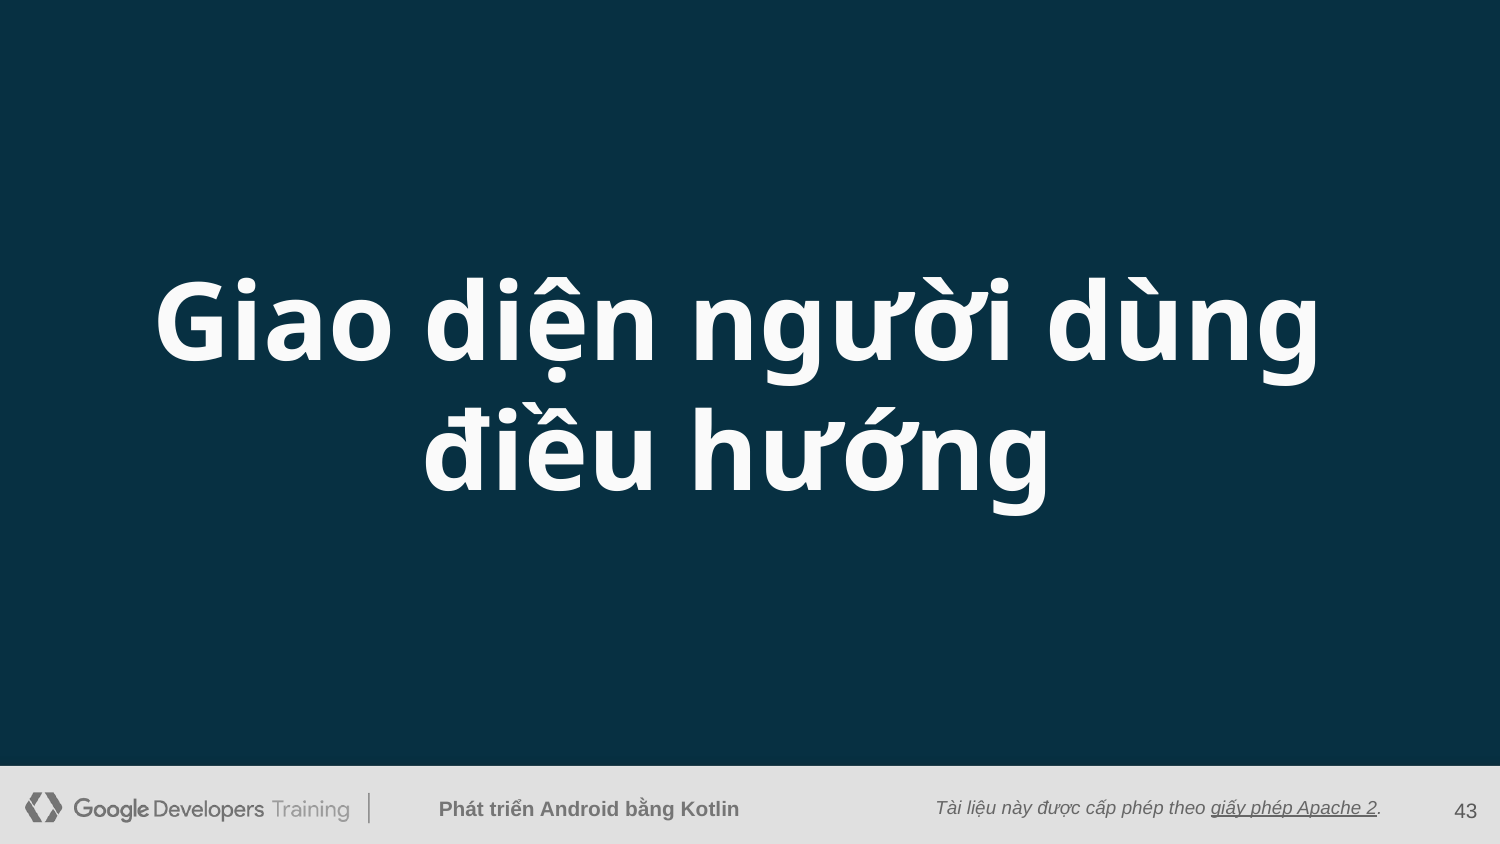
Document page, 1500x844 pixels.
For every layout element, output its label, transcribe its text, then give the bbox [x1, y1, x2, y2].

picture [0, 0, 1500, 844]
slide_number ‹#› [1402, 777, 1493, 842]
title Giao diện người dùng điều hướng [116, 0, 1361, 764]
